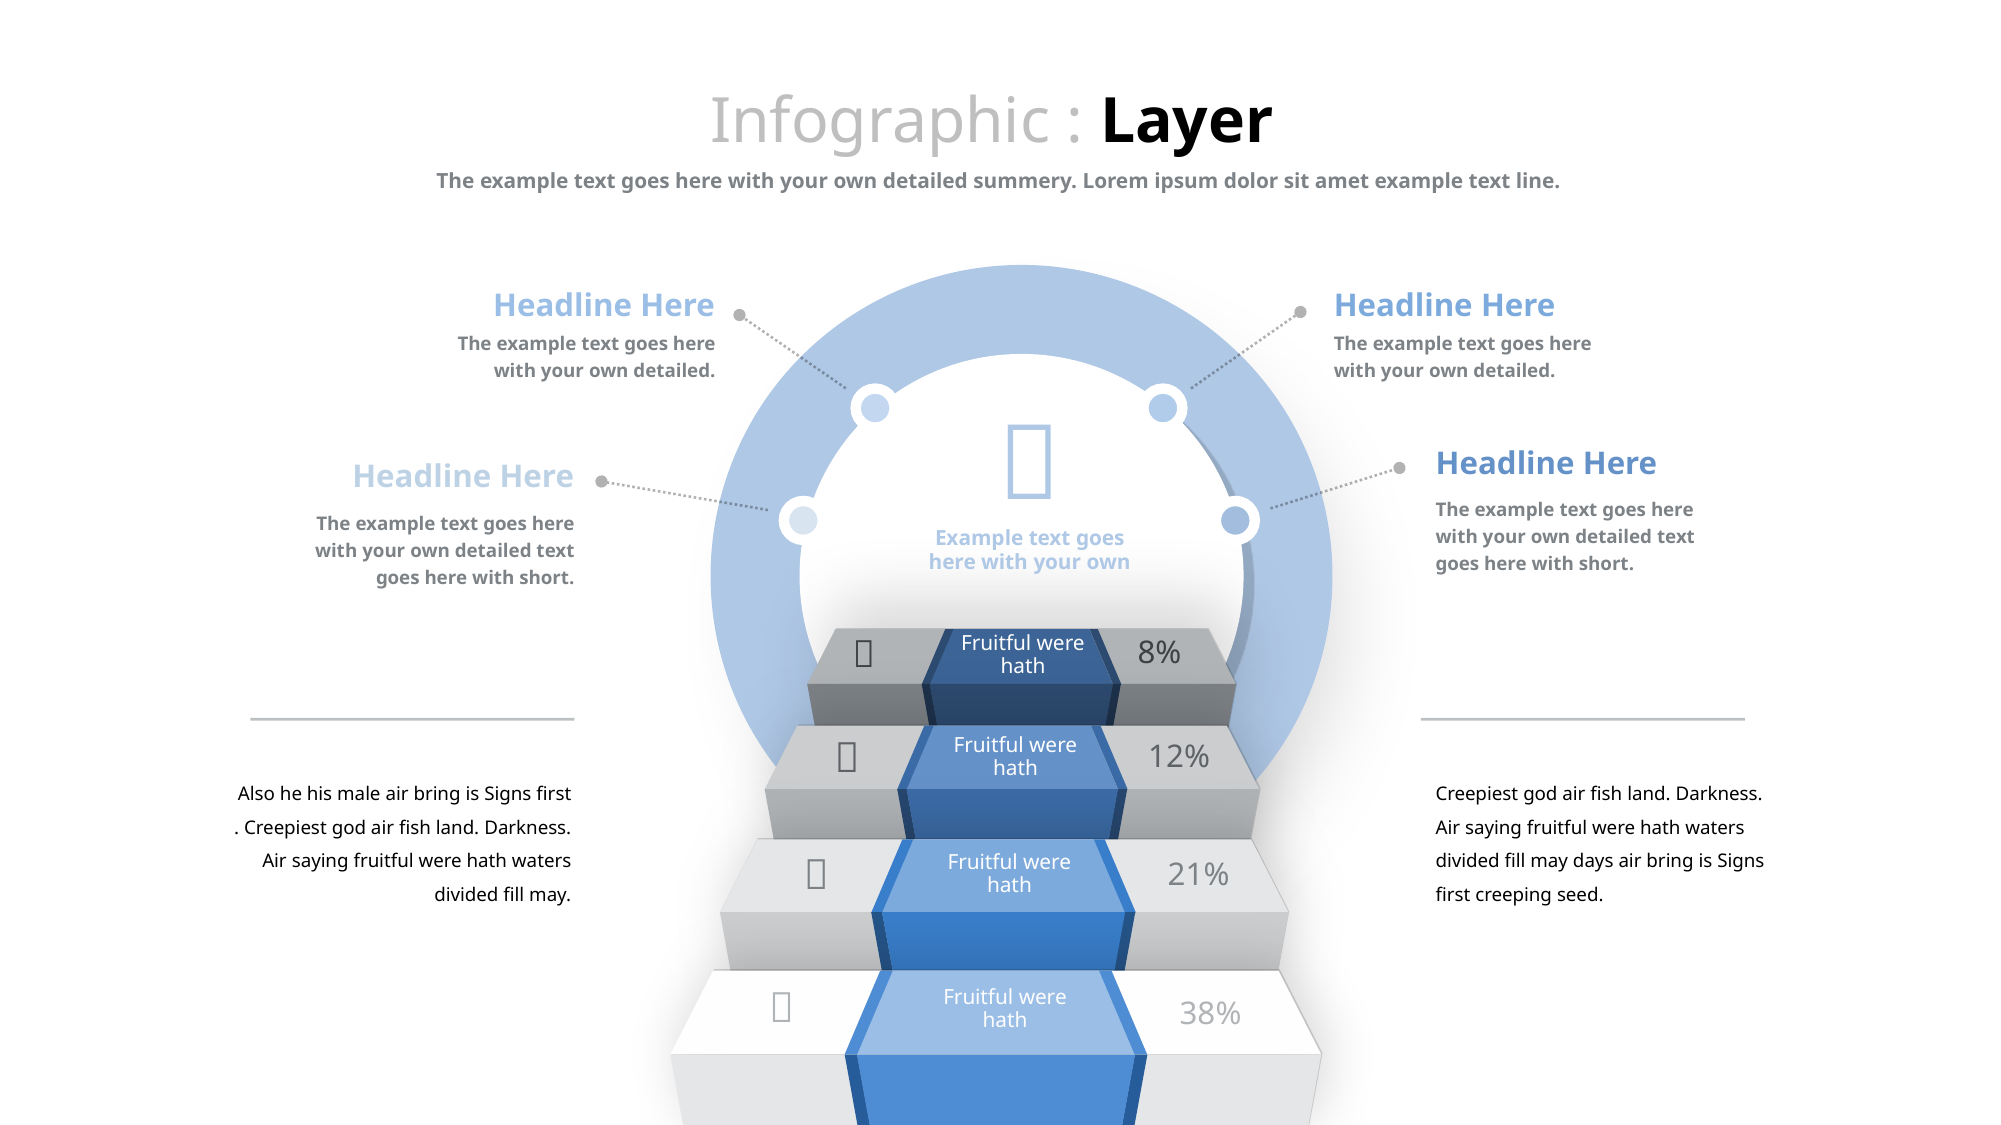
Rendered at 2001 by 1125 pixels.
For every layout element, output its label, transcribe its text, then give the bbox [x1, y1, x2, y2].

text_box Headline Here [436, 278, 710, 331]
text_box The example text goes here with your own detailed text goes here with short. [295, 502, 589, 596]
text_box Creepiest god air fish land. Darkness. Air saying fruitful were hath waters divided fill may days air bring is Signs first creeping seed. [1420, 763, 1788, 913]
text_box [739, 314, 846, 389]
text_box Headline Here [1420, 435, 1714, 488]
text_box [670, 969, 1323, 1125]
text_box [710, 264, 1333, 887]
text_box The example text goes here with your own detailed. [436, 331, 710, 389]
text_box The example text goes here with your own detailed. [1333, 331, 1612, 389]
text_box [807, 628, 1238, 724]
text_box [1270, 467, 1400, 509]
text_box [764, 724, 1261, 838]
text_box The example text goes here with your own detailed text goes here with short. [1420, 488, 1714, 582]
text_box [719, 838, 1290, 969]
text_box Headline Here [1333, 278, 1612, 331]
text_box Also he his male air bring is Signs first . Creepiest god air fish land. Darkness. Air saying fruitful were hath waters divided fill may. [218, 763, 586, 913]
text_box Infographic : Layer [487, 80, 1513, 160]
text_box The example text goes here with your own detailed summery. Lorem ipsum dolor sit amet example text line. [406, 160, 1591, 201]
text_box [601, 481, 768, 510]
text_box Headline Here [295, 449, 589, 502]
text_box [1190, 311, 1301, 389]
